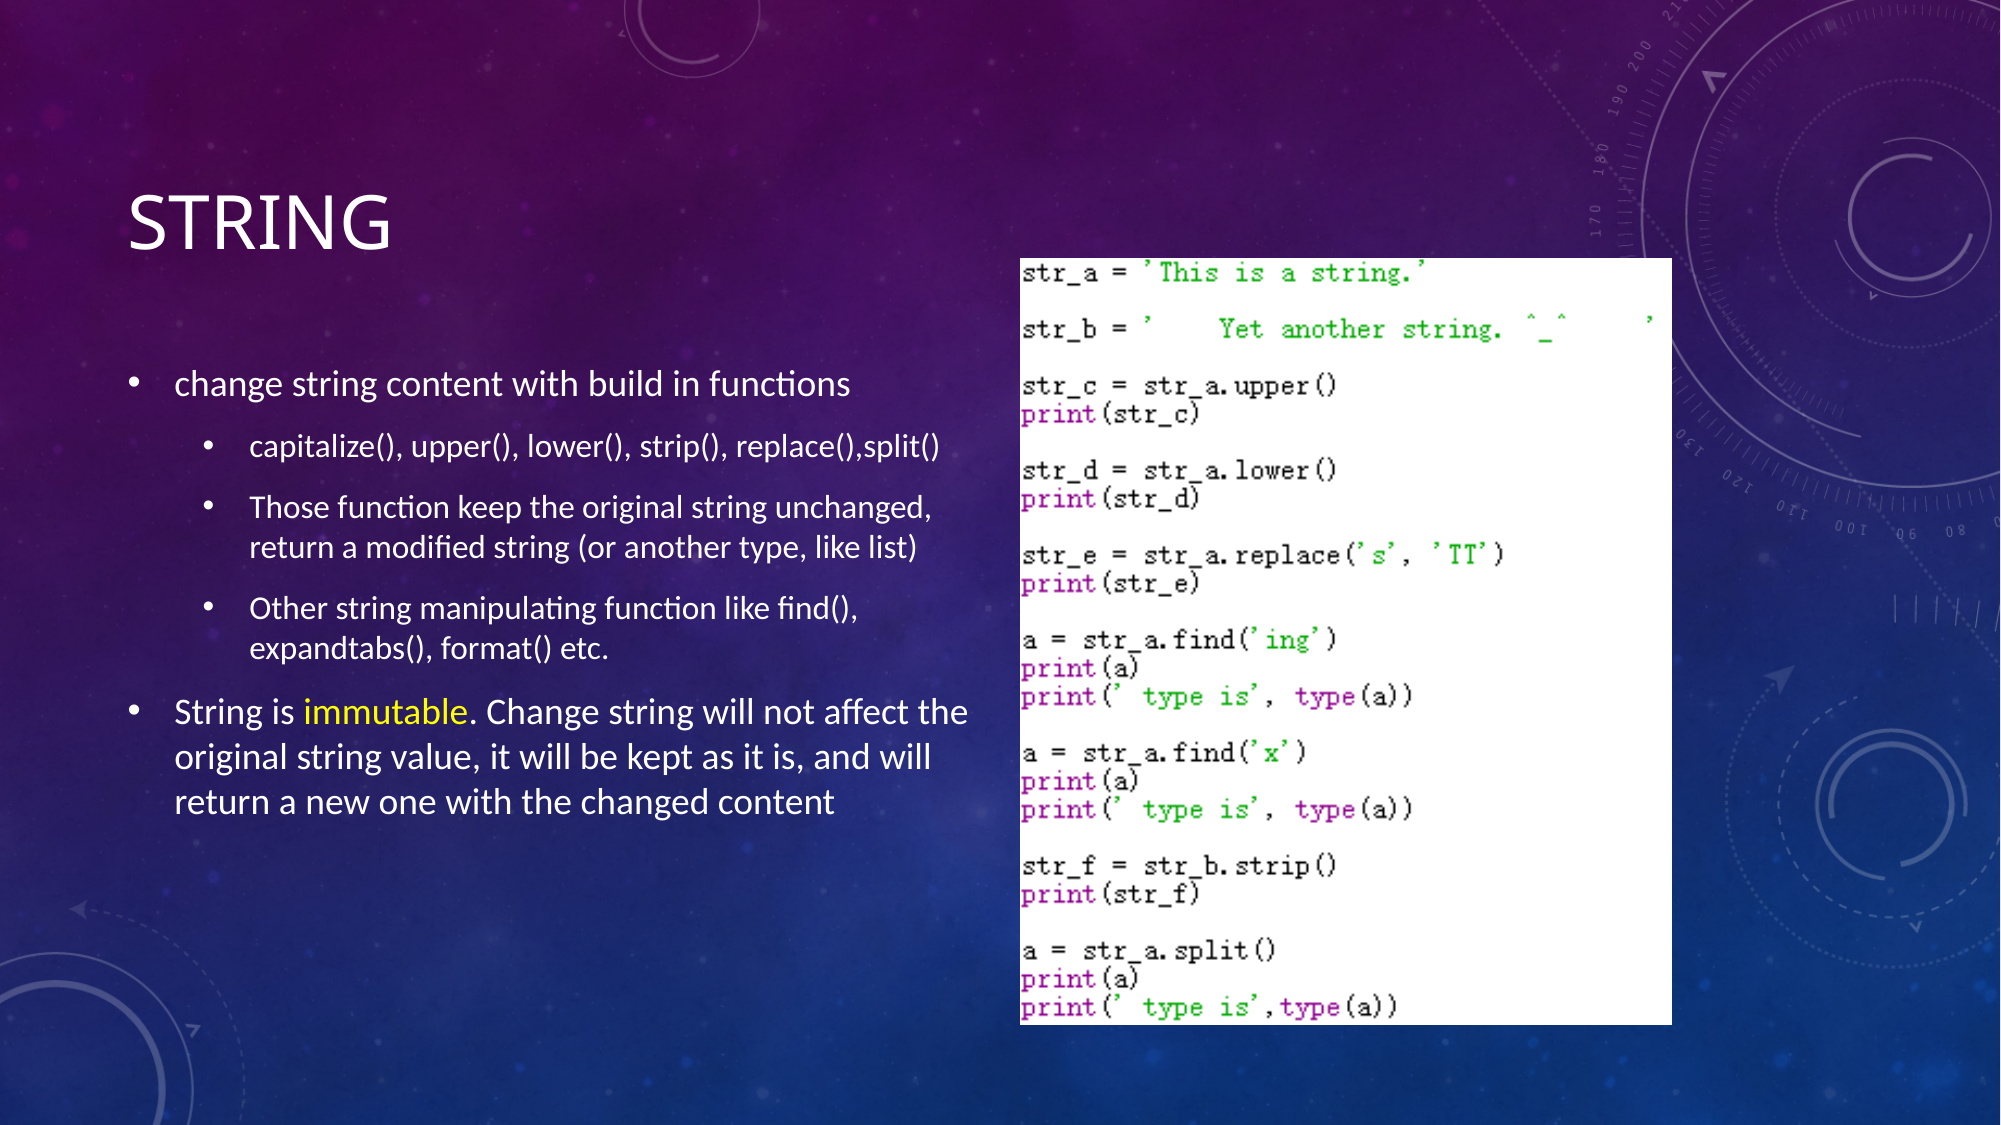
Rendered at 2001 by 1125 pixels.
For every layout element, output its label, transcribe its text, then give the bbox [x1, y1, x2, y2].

title string [112, 99, 1775, 339]
picture [0, 0, 2001, 1125]
list change string content with build in functions capitalize(), upper(), lower(), strip(), replace(),split() Those function keep the original string unchanged, return a modified string (or another type, like list) Other string manipulating function like find(), expandtabs(), format() etc. String is immutable. Change string will not affect the original string value, it will be kept as it is, and will return a new one with the changed content [112, 351, 1013, 1007]
